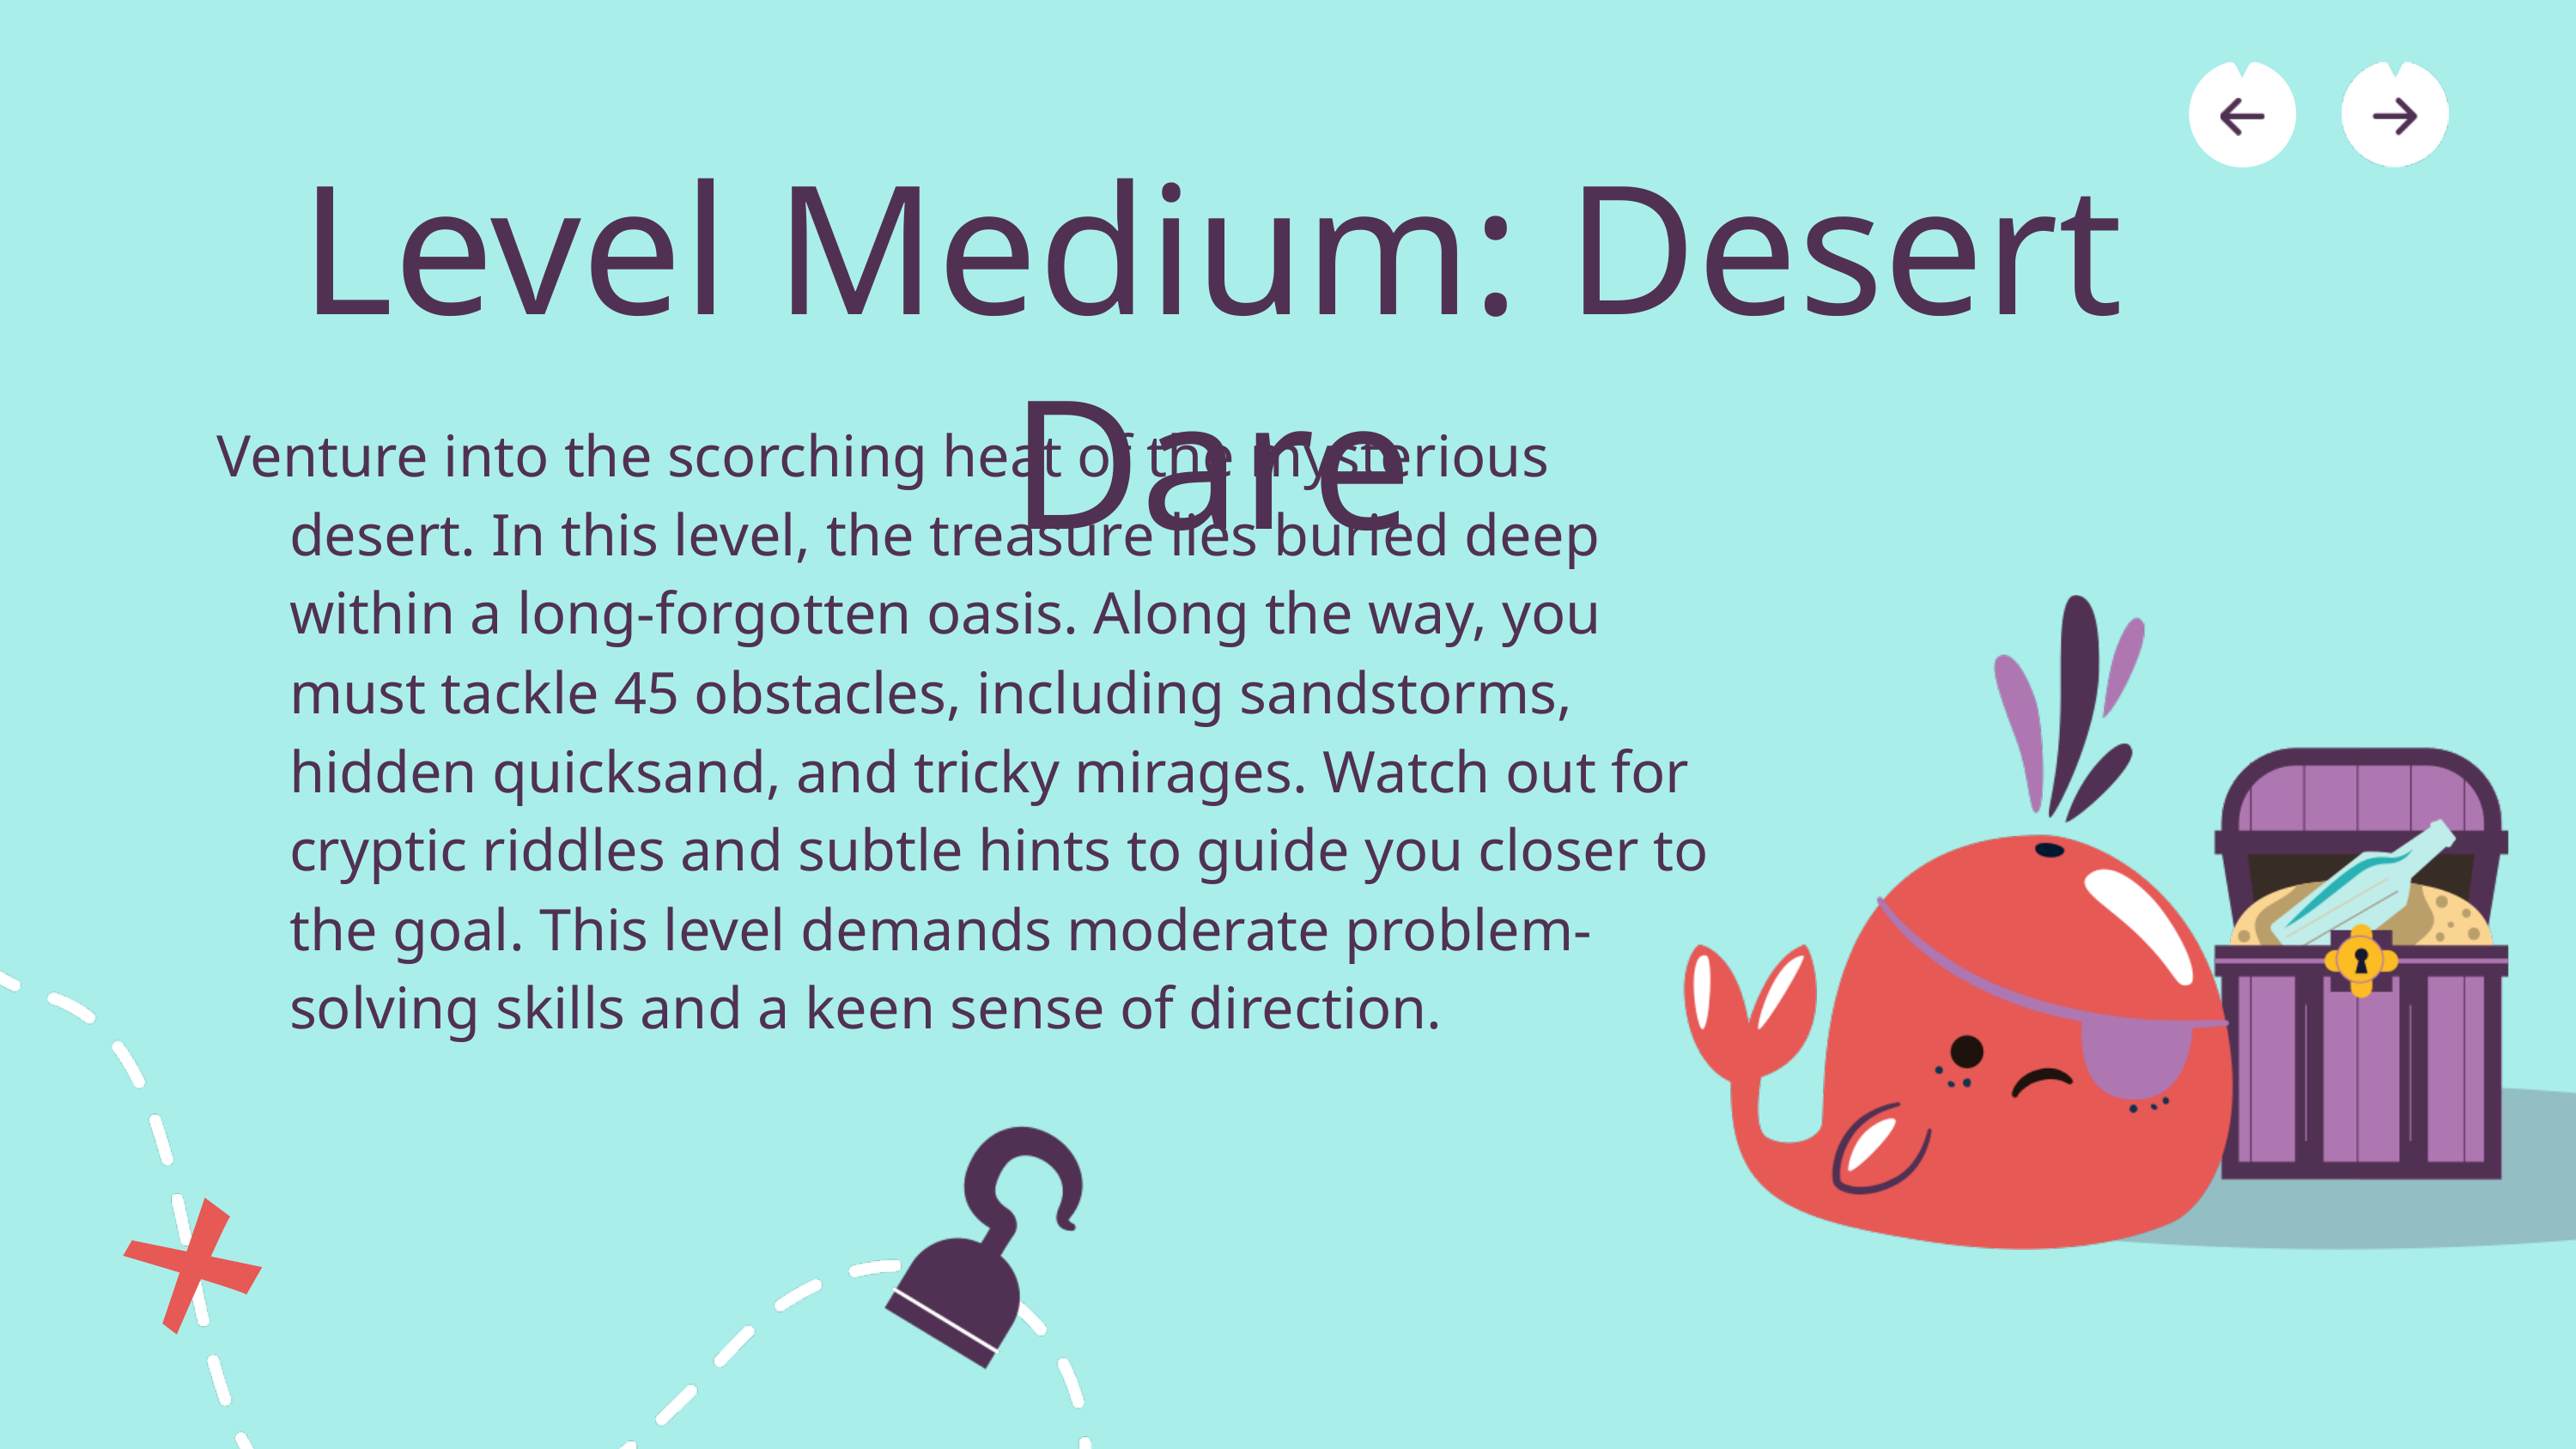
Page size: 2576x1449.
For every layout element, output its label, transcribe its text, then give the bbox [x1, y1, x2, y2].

text_box [2342, 62, 2449, 168]
text_box Venture into the scorching heat of the mysterious desert. In this level, the treasure lies buried deep within a long-forgotten oasis. Along the way, you must tackle 45 obstacles, including sandstorms, hidden quicksand, and tricky mirages. Watch out for cryptic riddles and subtle hints to guide you closer to the goal. This level demands moderate problem-solving skills and a keen sense of direction. [144, 409, 1718, 1041]
text_box [1679, 595, 2576, 1250]
text_box Level Medium: Desert Dare [203, 135, 2221, 565]
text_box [130, 1203, 252, 1328]
text_box [0, 967, 1092, 1449]
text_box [2189, 62, 2297, 168]
text_box [842, 1103, 1144, 1395]
